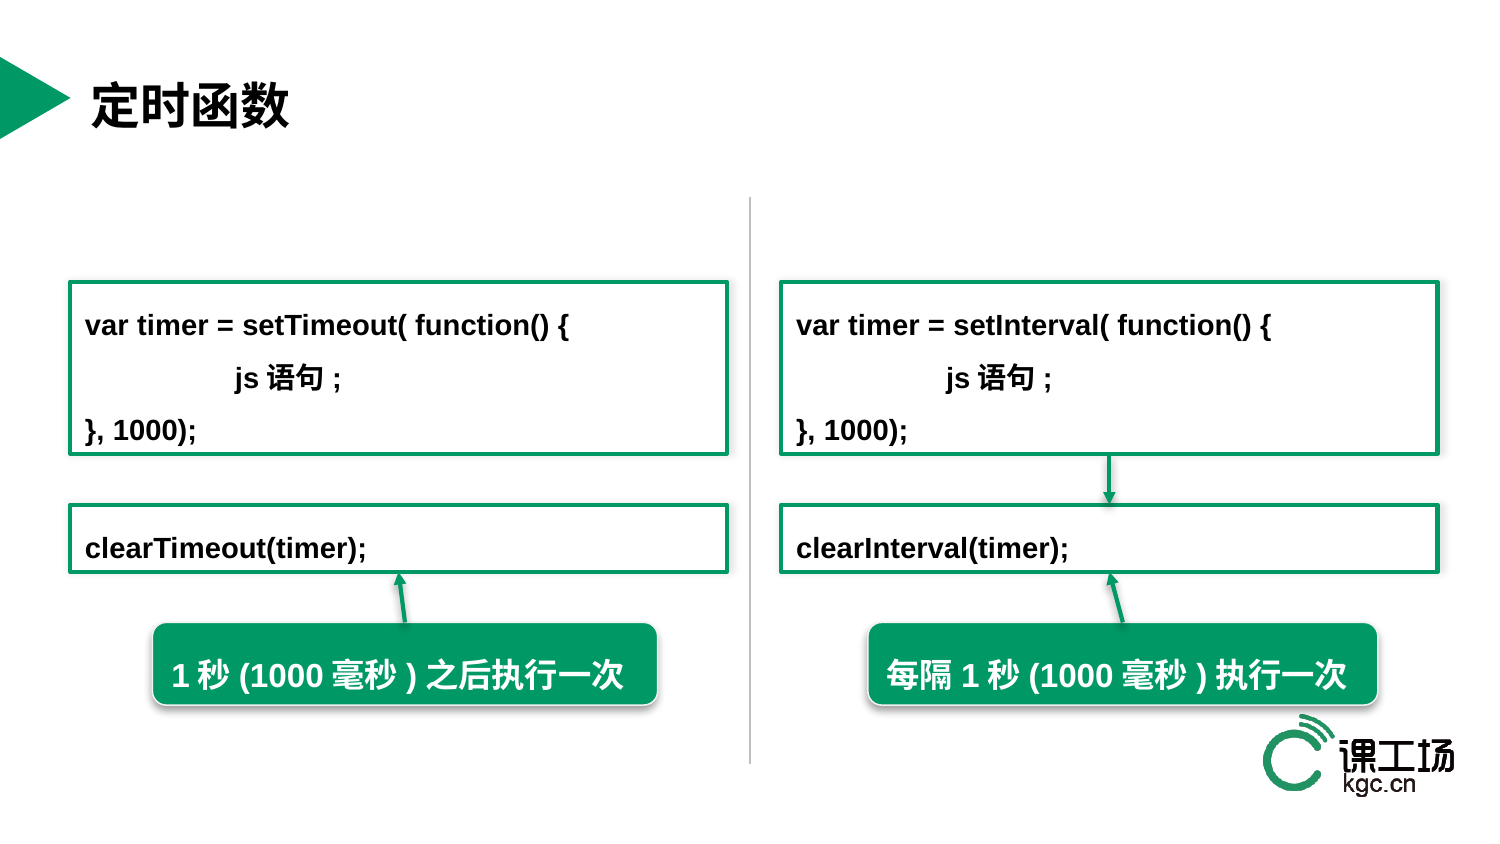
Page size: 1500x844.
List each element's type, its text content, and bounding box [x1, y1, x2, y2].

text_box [1109, 571, 1124, 622]
text_box clearInterval(timer); [781, 504, 1438, 572]
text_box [398, 571, 406, 622]
text_box 每隔1秒(1000毫秒)执行一次 [867, 622, 1378, 706]
text_box var timer = setInterval( function() { js语句; }, 1000); [781, 281, 1438, 454]
picture [1263, 714, 1454, 797]
text_box 1秒(1000毫秒)之后执行一次 [152, 622, 658, 706]
text_box var timer = setTimeout( function() { js语句; }, 1000); [70, 281, 727, 454]
title 定时函数 [74, 33, 1426, 175]
text_box clearTimeout(timer); [70, 504, 727, 572]
